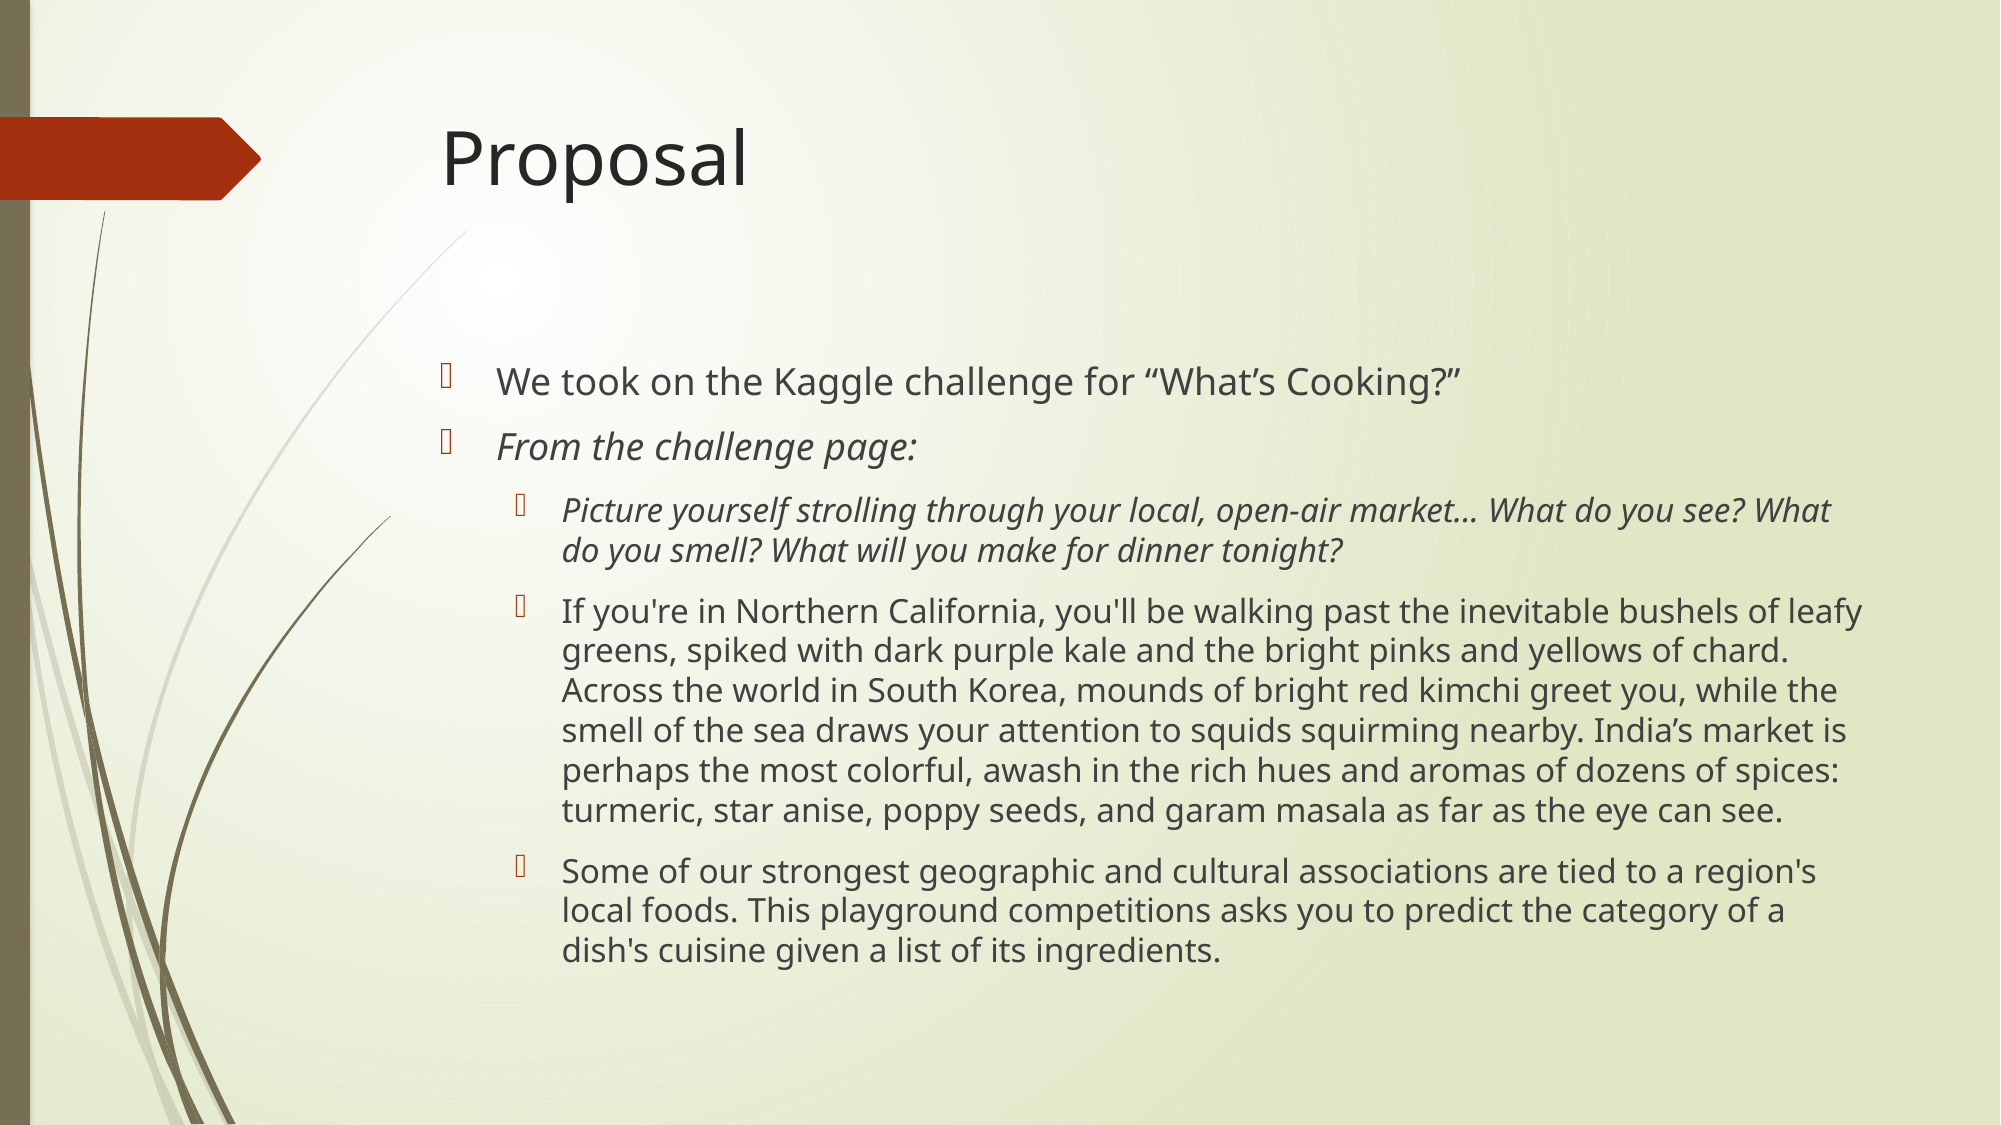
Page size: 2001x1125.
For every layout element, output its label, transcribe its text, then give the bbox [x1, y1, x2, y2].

title Proposal [425, 102, 1888, 313]
list We took on the Kaggle challenge for “What’s Cooking?” From the challenge page: Picture yourself strolling through your local, open-air market... What do you see? What do you smell? What will you make for dinner tonight? If you're in Northern California, you'll be walking past the inevitable bushels of leafy greens, spiked with dark purple kale and the bright pinks and yellows of chard. Across the world in South Korea, mounds of bright red kimchi greet you, while the smell of the sea draws your attention to squids squirming nearby. India’s market is perhaps the most colorful, awash in the rich hues and aromas of dozens of spices: turmeric, star anise, poppy seeds, and garam masala as far as the eye can see. Some of our strongest geographic and cultural associations are tied to a region's local foods. This playground competitions asks you to predict the category of a dish's cuisine given a list of its ingredients. [424, 350, 1888, 1125]
